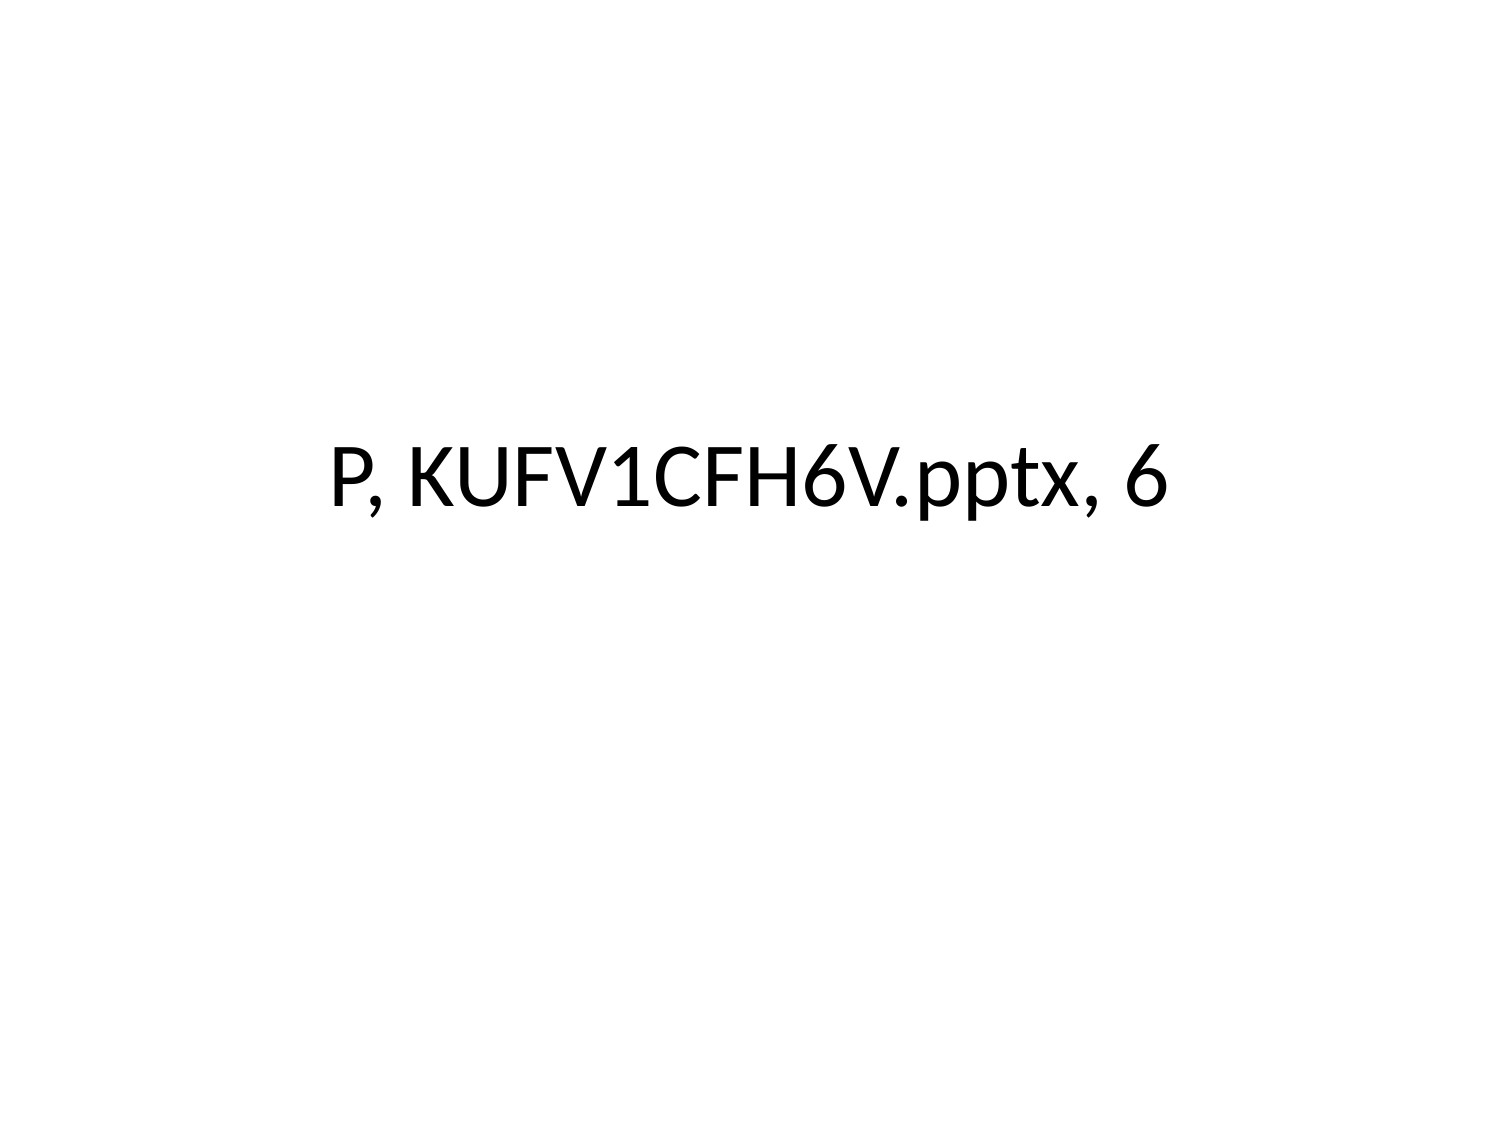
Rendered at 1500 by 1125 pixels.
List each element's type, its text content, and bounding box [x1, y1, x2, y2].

title P, KUFV1CFH6V.pptx, 6 [112, 349, 1388, 591]
